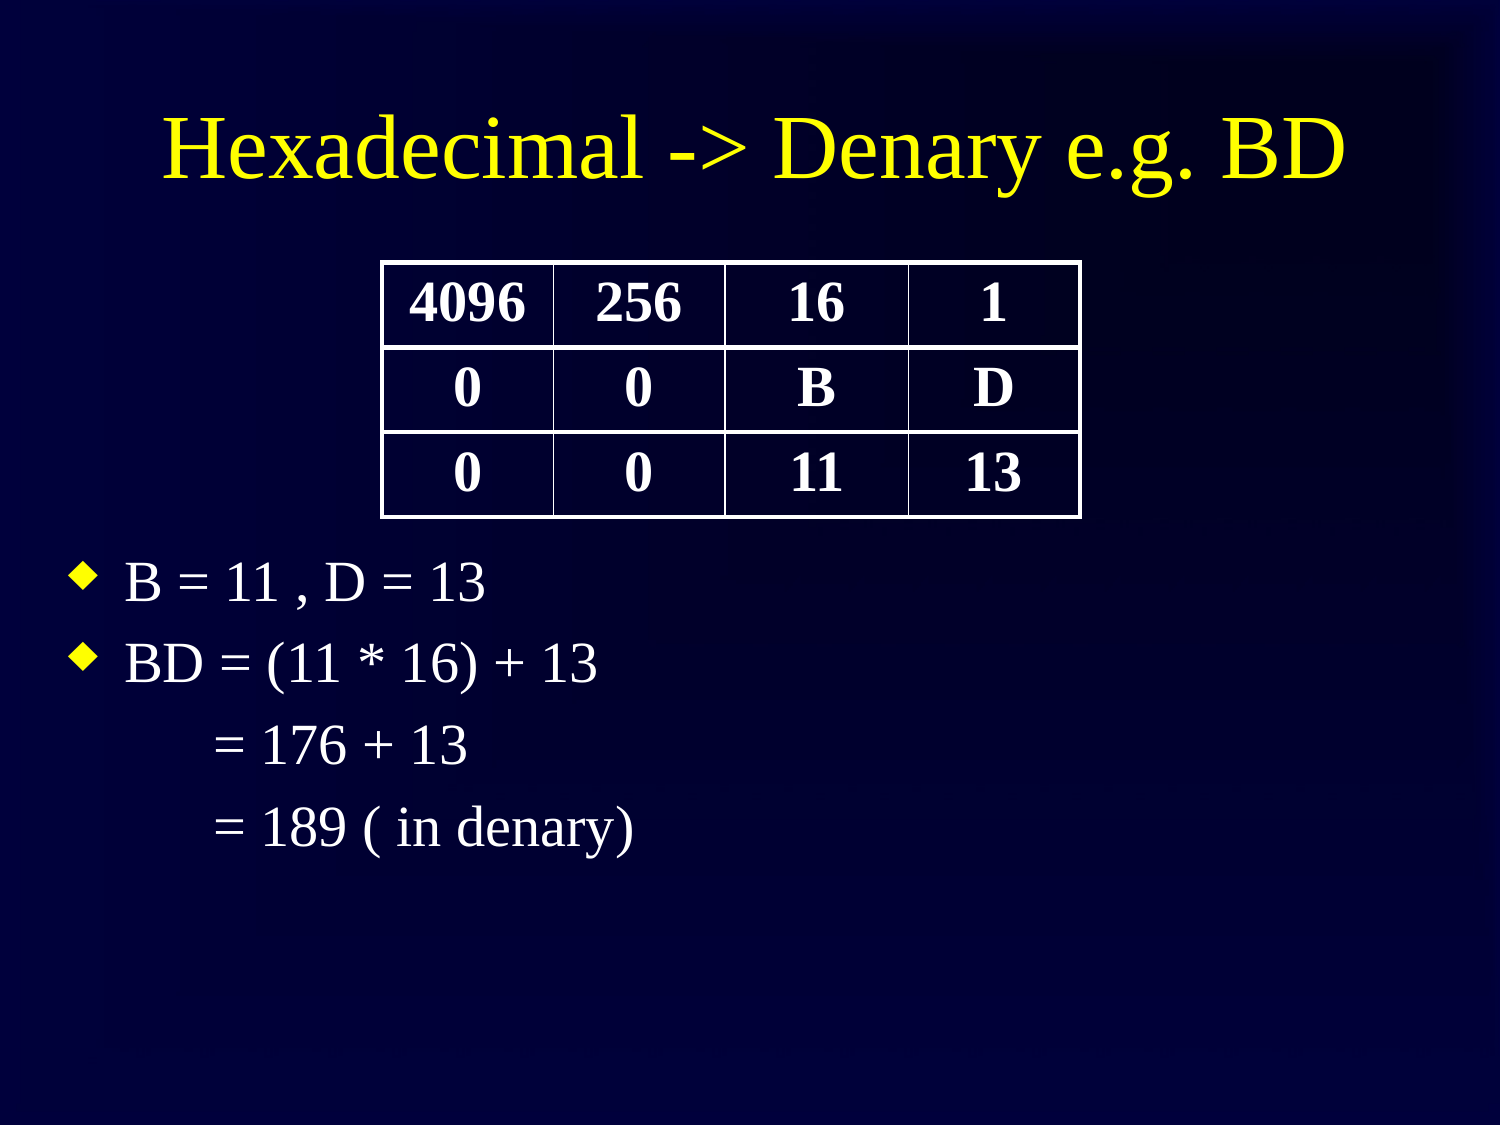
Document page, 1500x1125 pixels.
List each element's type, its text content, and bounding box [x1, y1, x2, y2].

picture [0, 0, 1500, 1125]
table_cell D [909, 350, 1078, 430]
table_cell 0 [554, 434, 724, 515]
table_cell 13 [909, 434, 1078, 515]
table_cell 0 [384, 434, 553, 515]
table_cell 11 [726, 434, 908, 515]
table_header 256 [554, 265, 724, 345]
table_header 4096 [384, 265, 553, 345]
title Hexadecimal -> Denary e.g. BD [100, 42, 1412, 241]
table_cell 0 [554, 350, 724, 430]
table_cell B [726, 350, 908, 430]
table_cell 0 [384, 350, 553, 430]
table_header 1 [909, 265, 1078, 345]
table_header 16 [726, 265, 908, 345]
list B = 11 , D = 13 BD = (11 * 16) + 13 = 176 + 13 = 189 ( in denary) [53, 535, 1436, 1000]
